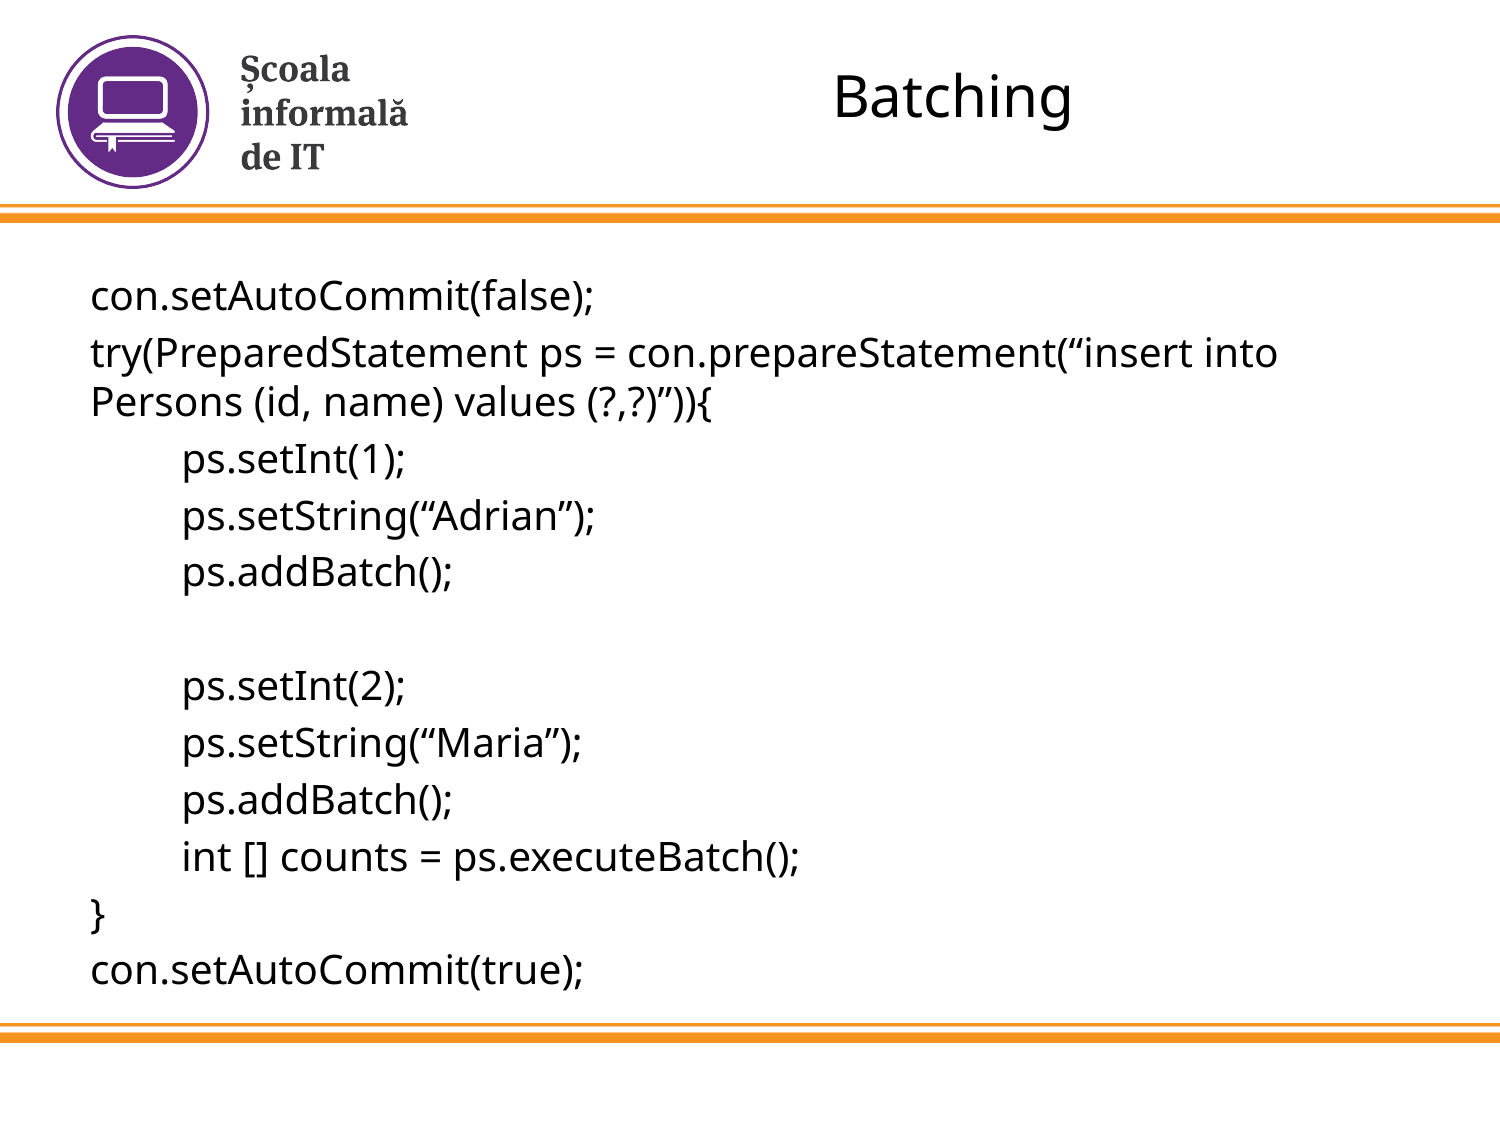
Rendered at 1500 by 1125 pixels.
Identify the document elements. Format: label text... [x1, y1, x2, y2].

picture [56, 35, 408, 189]
list con.setAutoCommit(false); try(PreparedStatement ps = con.prepareStatement(“insert into Persons (id, name) values (?,?)”)){ ps.setInt(1); ps.setString(“Adrian”); ps.addBatch(); ps.setInt(2); ps.setString(“Maria”); ps.addBatch(); int [] counts = ps.executeBatch(); } con.setAutoCommit(true); [75, 262, 1425, 1005]
picture [0, 1023, 1500, 1043]
title Batching [481, 45, 1425, 143]
picture [0, 204, 1500, 223]
